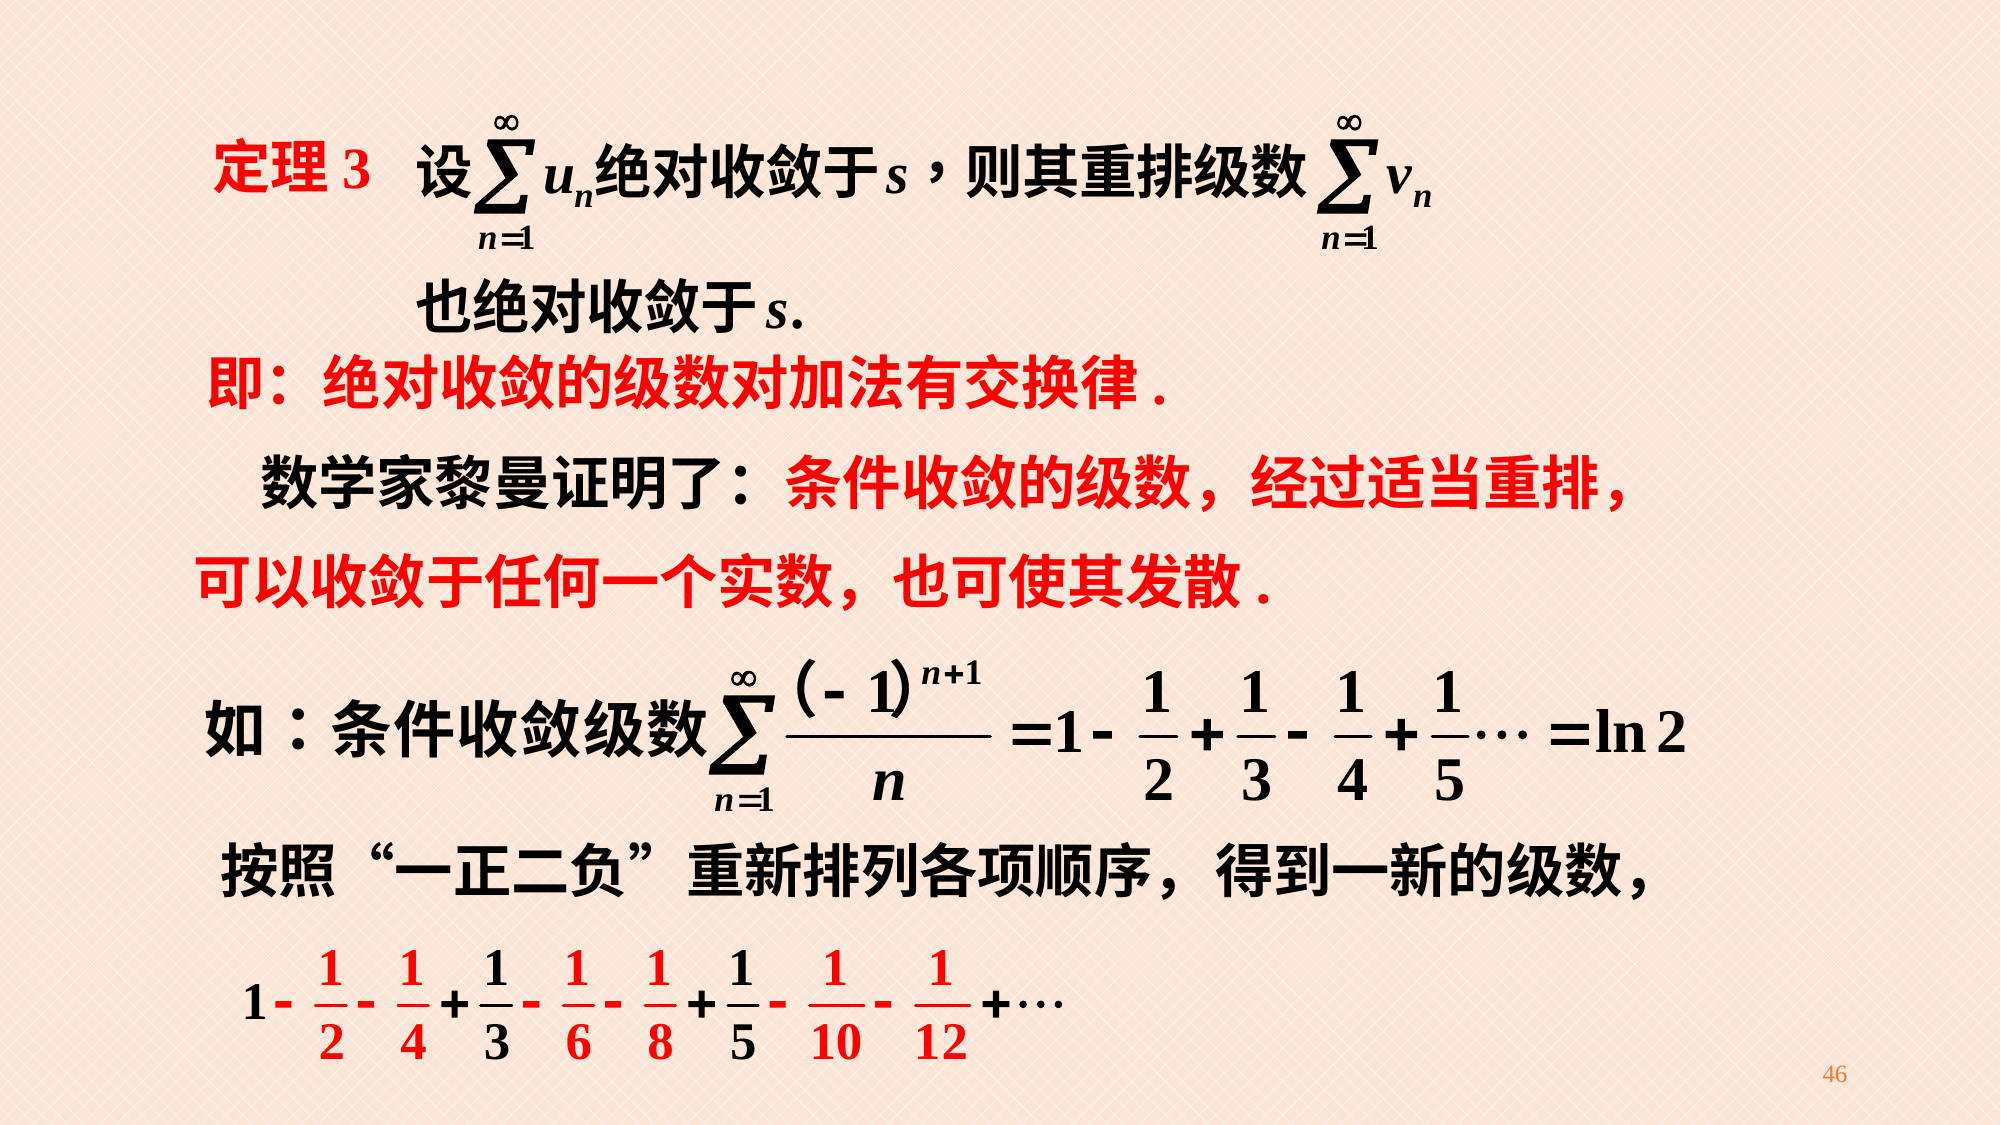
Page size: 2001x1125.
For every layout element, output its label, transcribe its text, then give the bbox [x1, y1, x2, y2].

text_box 即：绝对收敛的级数对加法有交换律. [191, 338, 1237, 424]
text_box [236, 931, 1075, 1073]
text_box 按照“一正二负”重新排列各项顺序， [205, 826, 1200, 912]
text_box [197, 643, 1700, 826]
text_box 数学家黎曼证明了：条件收敛的级数，经过适当重排， 可以收敛于任何一个实数，也可使其发散. [178, 439, 1756, 623]
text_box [415, 99, 1440, 339]
text_box 得到一新的级数， [1200, 826, 1697, 912]
text_box 定理3 [197, 123, 398, 208]
slide_number 46 [1412, 1042, 1863, 1103]
